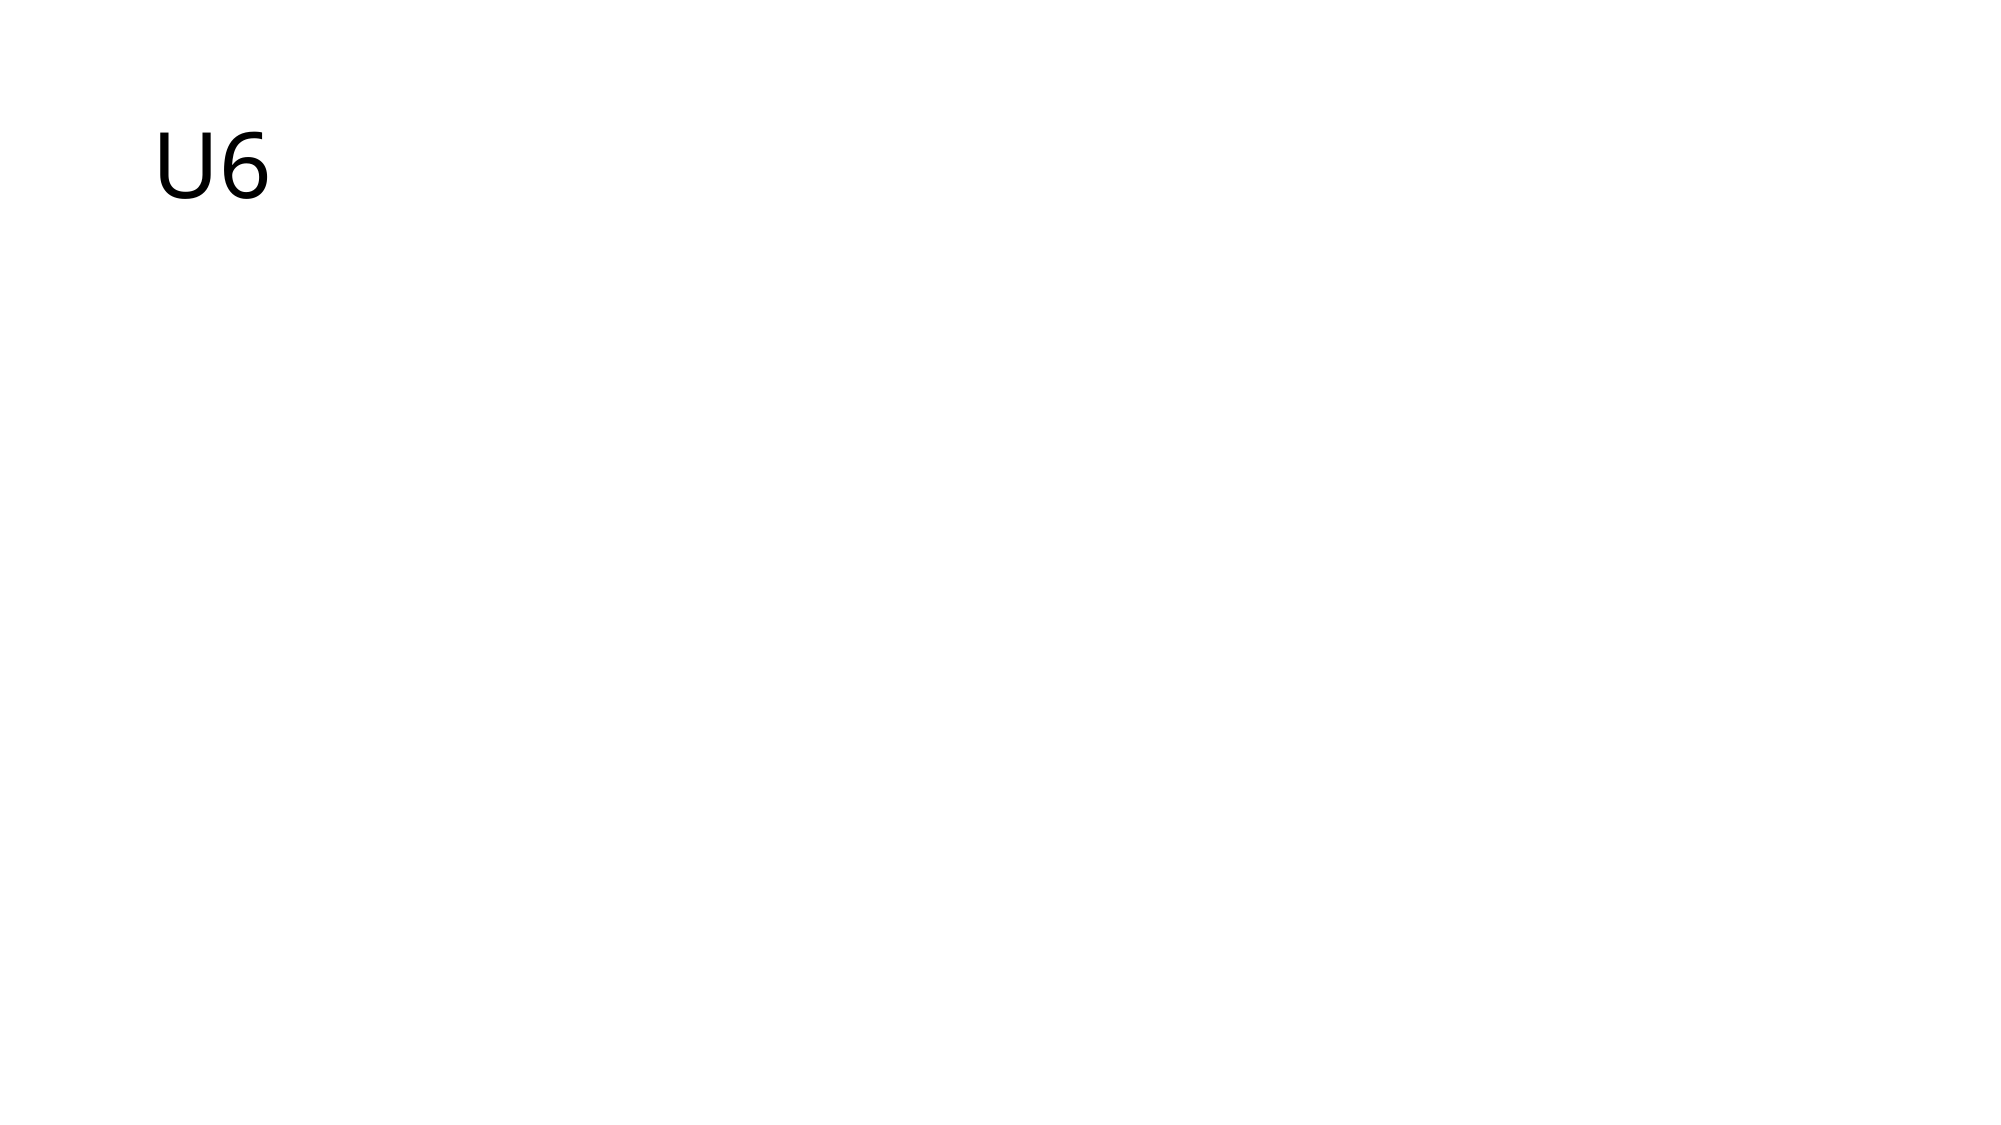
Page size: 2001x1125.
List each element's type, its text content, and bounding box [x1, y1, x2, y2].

title U6 [137, 59, 1863, 278]
